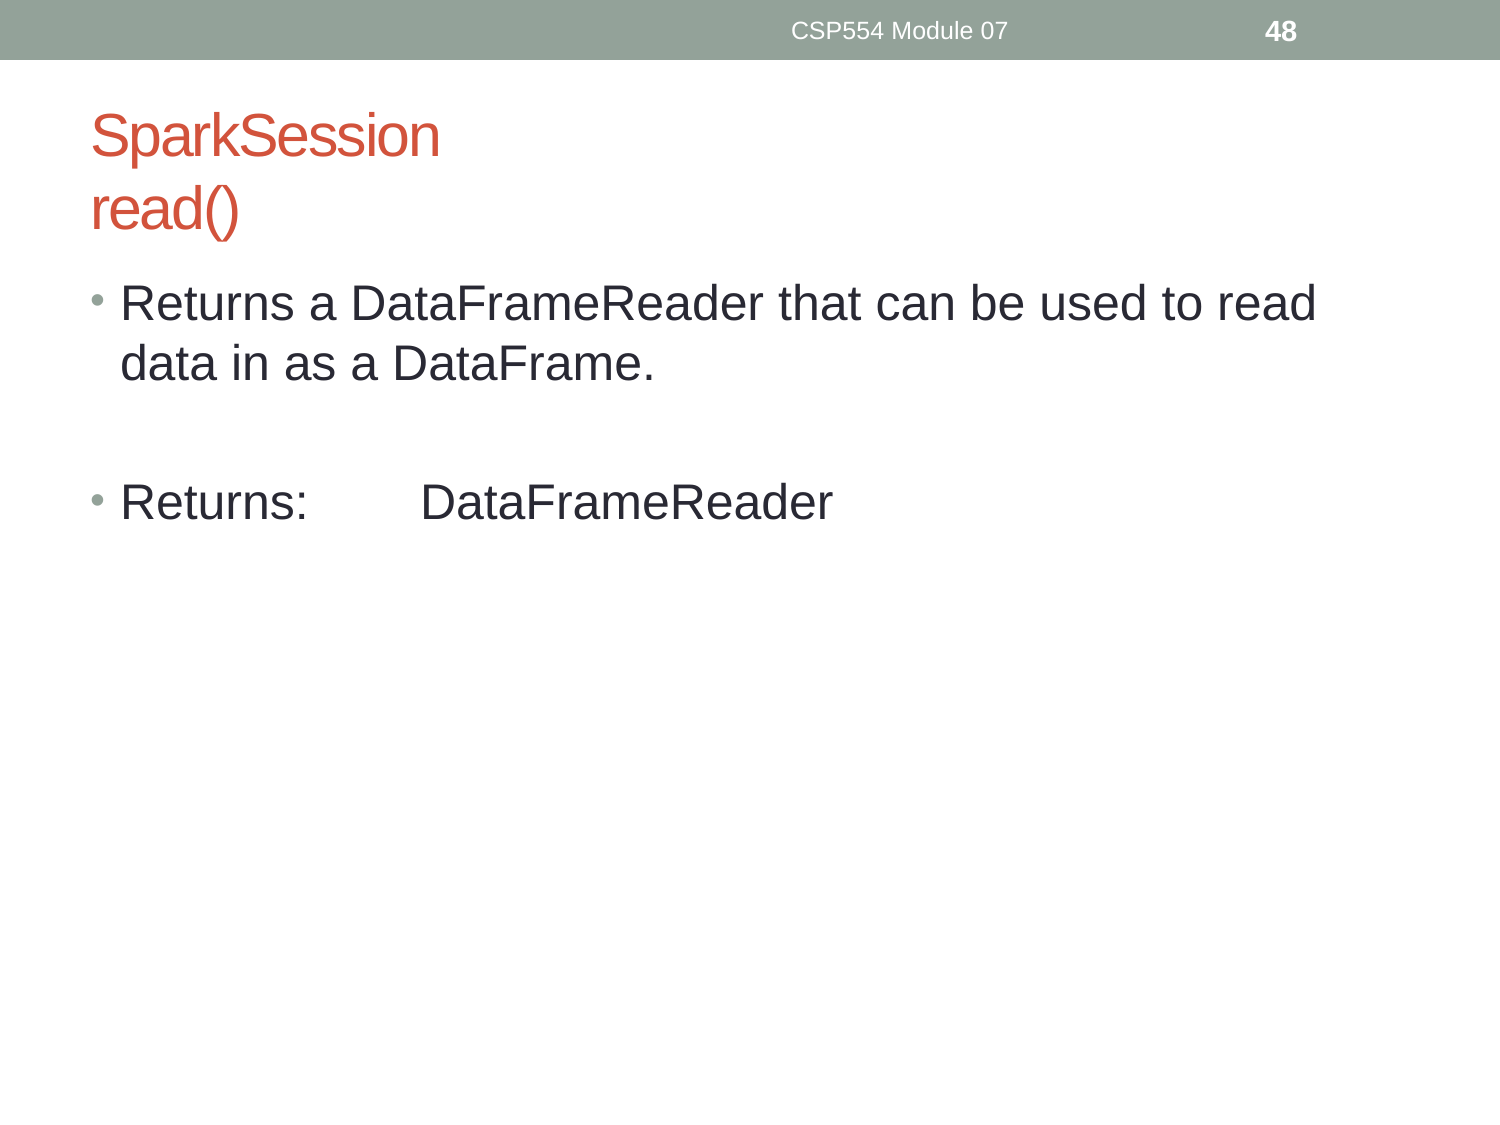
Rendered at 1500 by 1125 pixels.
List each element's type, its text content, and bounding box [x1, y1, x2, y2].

list Returns a DataFrameReader that can be used to read data in as a DataFrame. Returns: DataFrameReader [75, 262, 1425, 1063]
title SparkSession read() [75, 87, 1425, 250]
slide_number 48 [1250, 3, 1425, 57]
footer CSP554 Module 07 [562, 3, 1238, 57]
